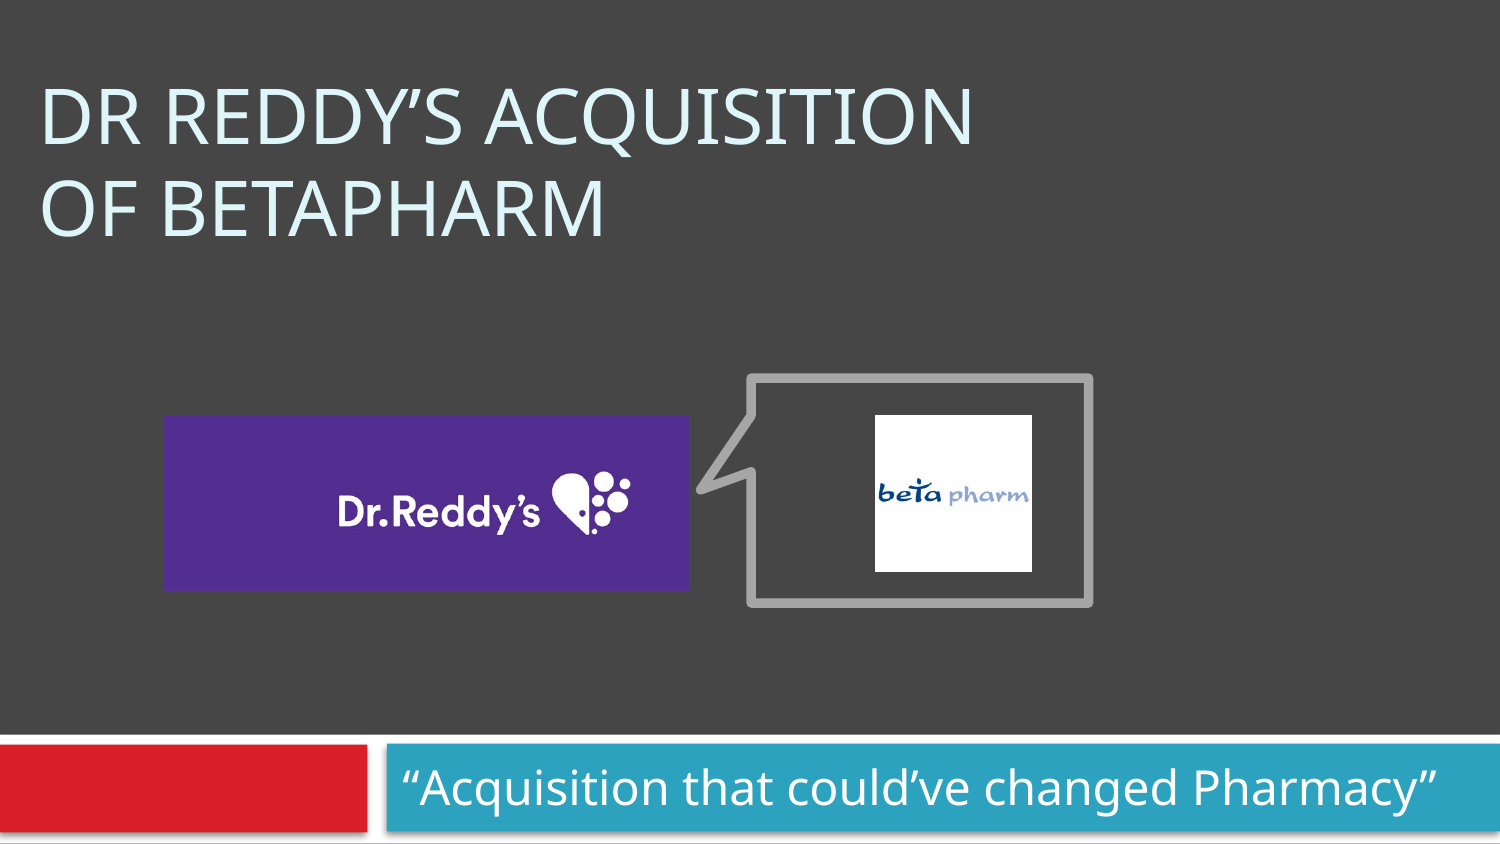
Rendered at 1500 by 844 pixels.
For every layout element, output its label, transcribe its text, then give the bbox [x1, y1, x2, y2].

subtitle “Acquisition that could’ve changed Pharmacy” [387, 744, 1457, 829]
title DR reddy’s acquisition of betapharm [23, 0, 1060, 260]
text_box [163, 377, 1089, 604]
